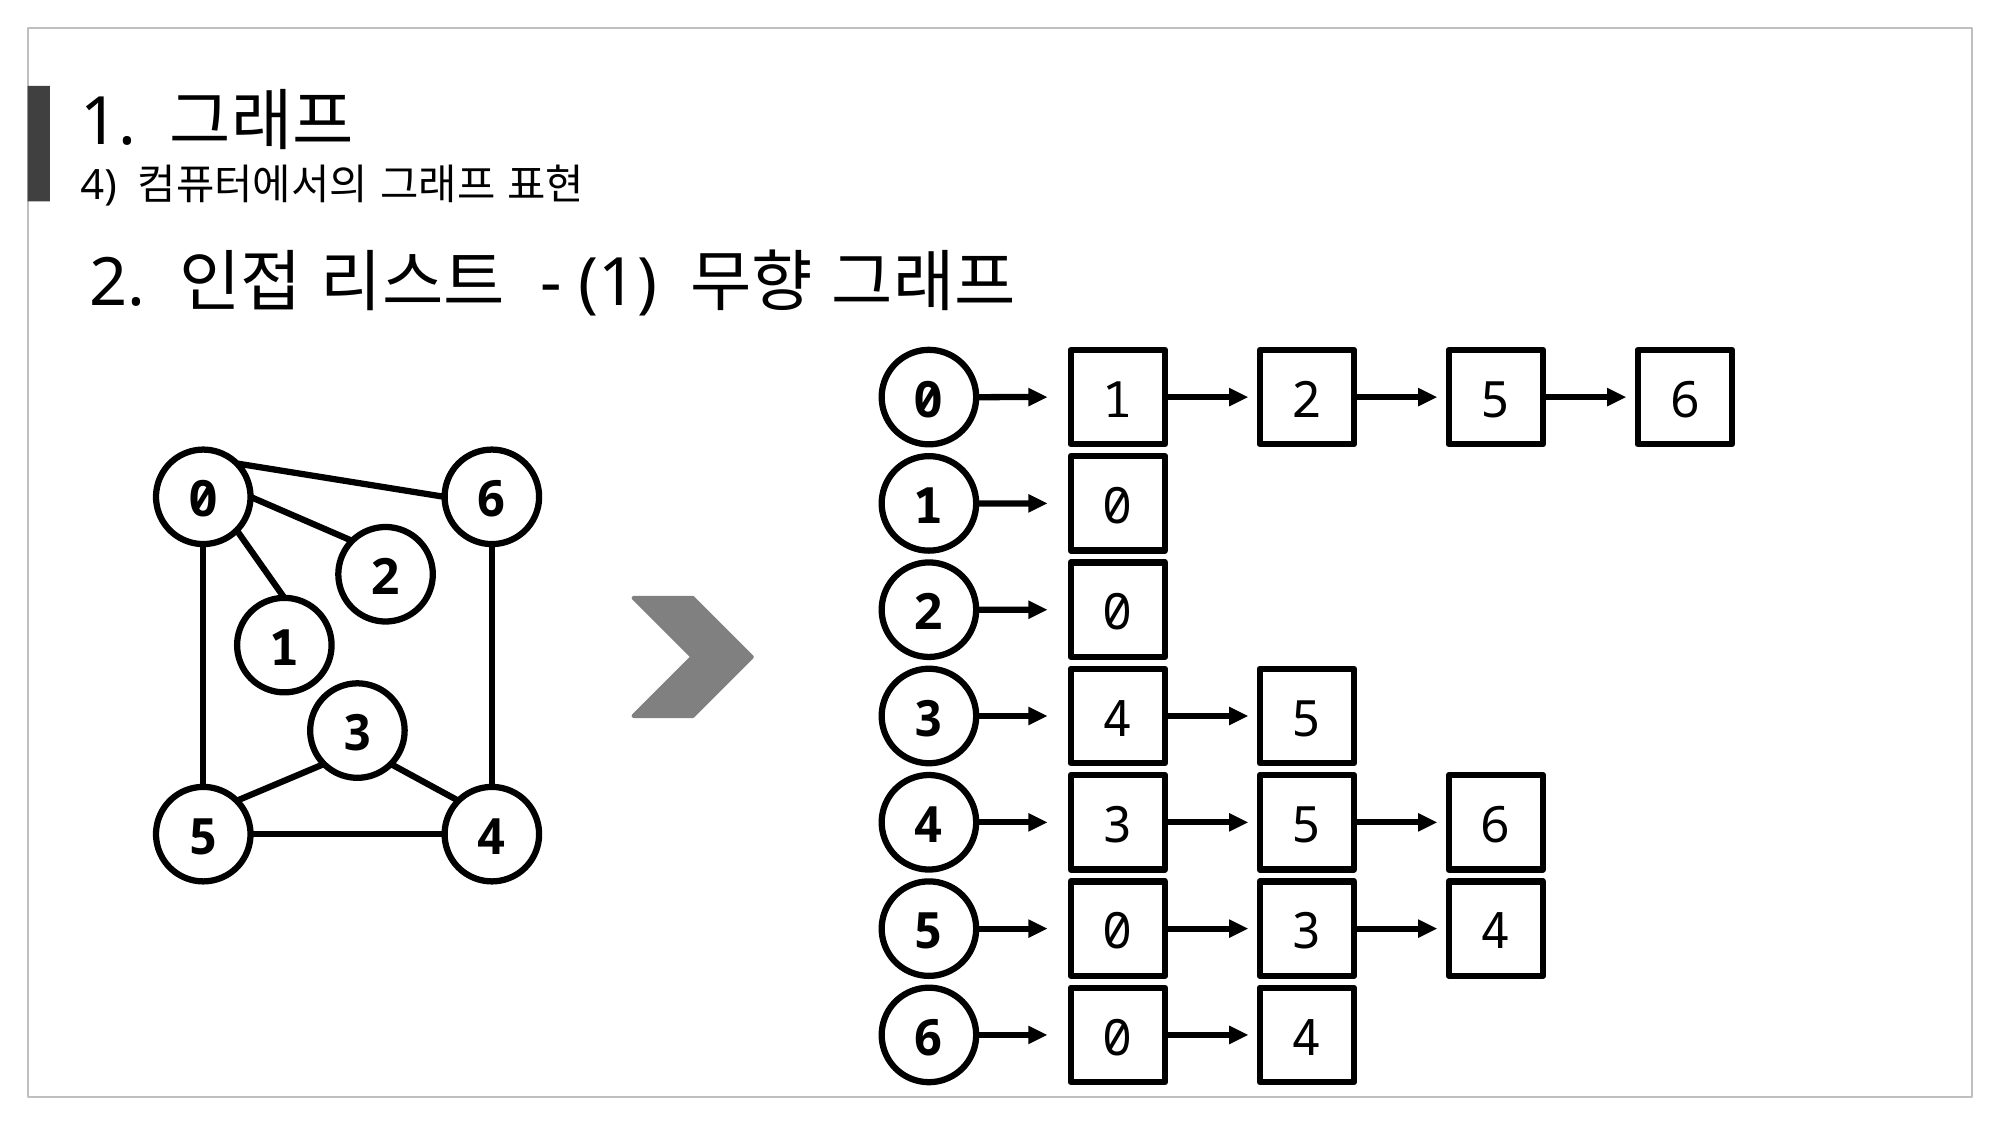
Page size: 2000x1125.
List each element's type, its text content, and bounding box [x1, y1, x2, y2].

text_box [631, 595, 754, 719]
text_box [881, 349, 1733, 1083]
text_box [155, 449, 540, 882]
text_box [26, 84, 52, 204]
text_box 1. 그래프 4) 컴퓨터에서의 그래프 표현 [65, 70, 681, 216]
text_box [26, 26, 1974, 1099]
text_box 2. 인접 리스트 - (1) 무향 그래프 [75, 231, 1032, 327]
